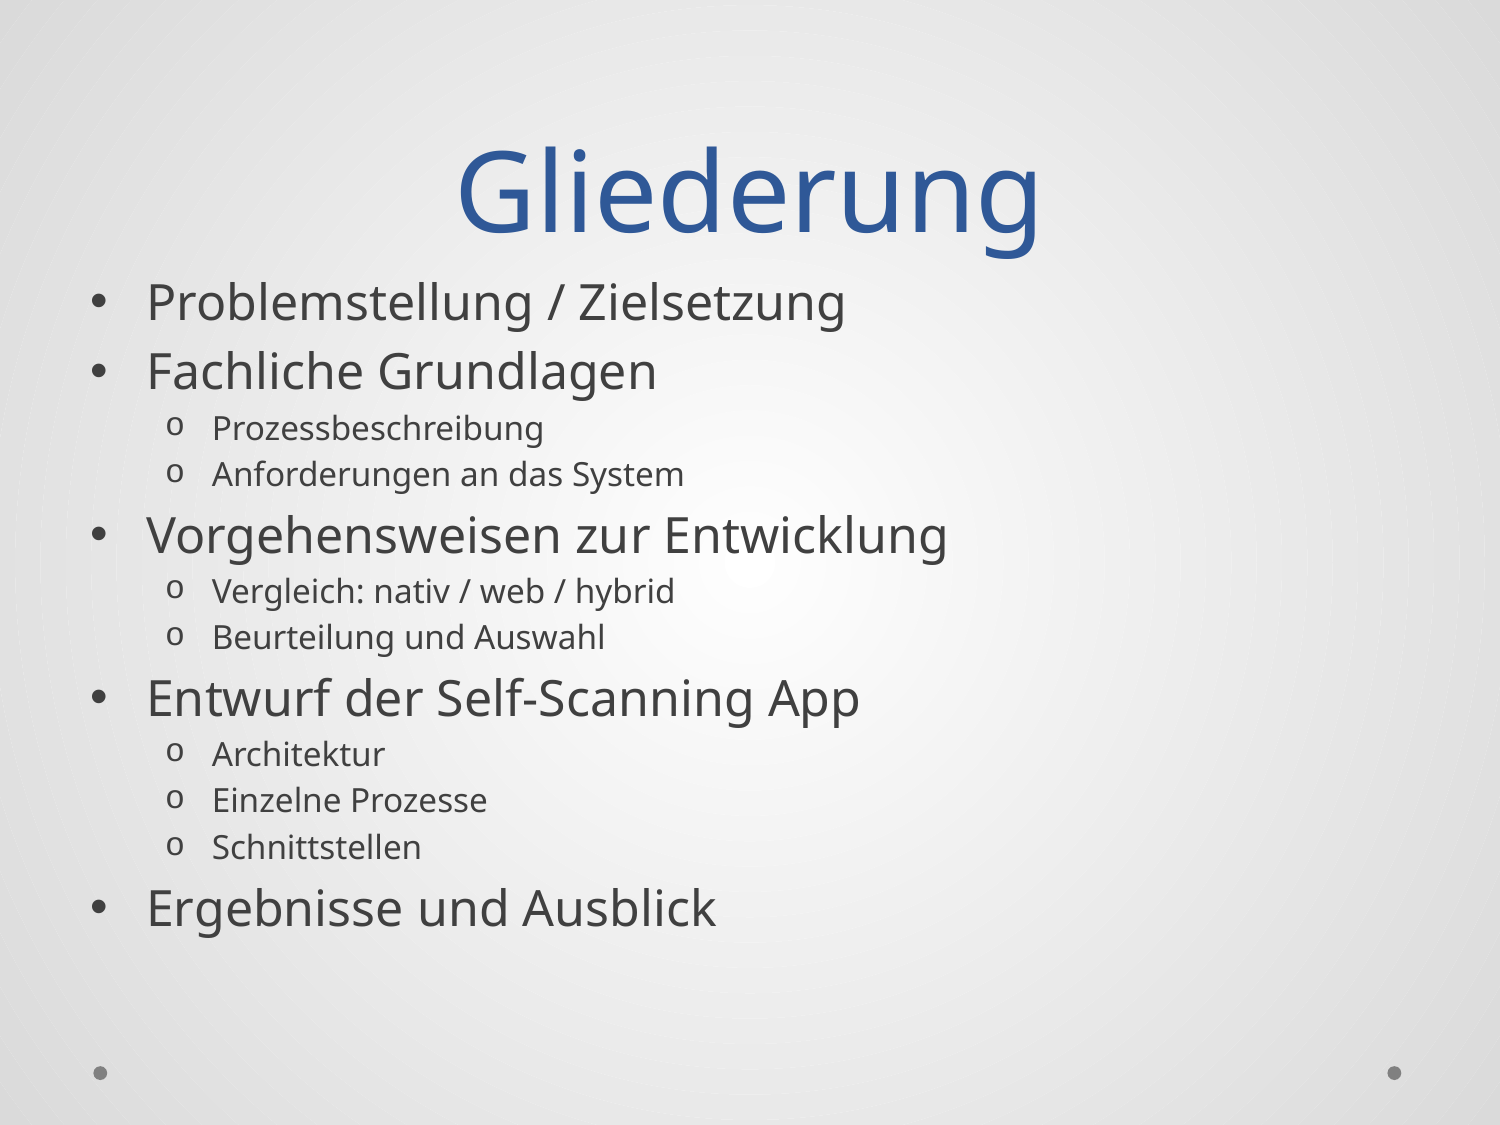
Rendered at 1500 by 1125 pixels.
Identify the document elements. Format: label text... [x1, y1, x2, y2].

list Problemstellung / Zielsetzung Fachliche Grundlagen Prozessbeschreibung Anforderungen an das System Vorgehensweisen zur Entwicklung Vergleich: nativ / web / hybrid Beurteilung und Auswahl Entwurf der Self-Scanning App Architektur Einzelne Prozesse Schnittstellen Ergebnisse und Ausblick [75, 262, 1425, 1005]
title Gliederung [75, 0, 1425, 262]
